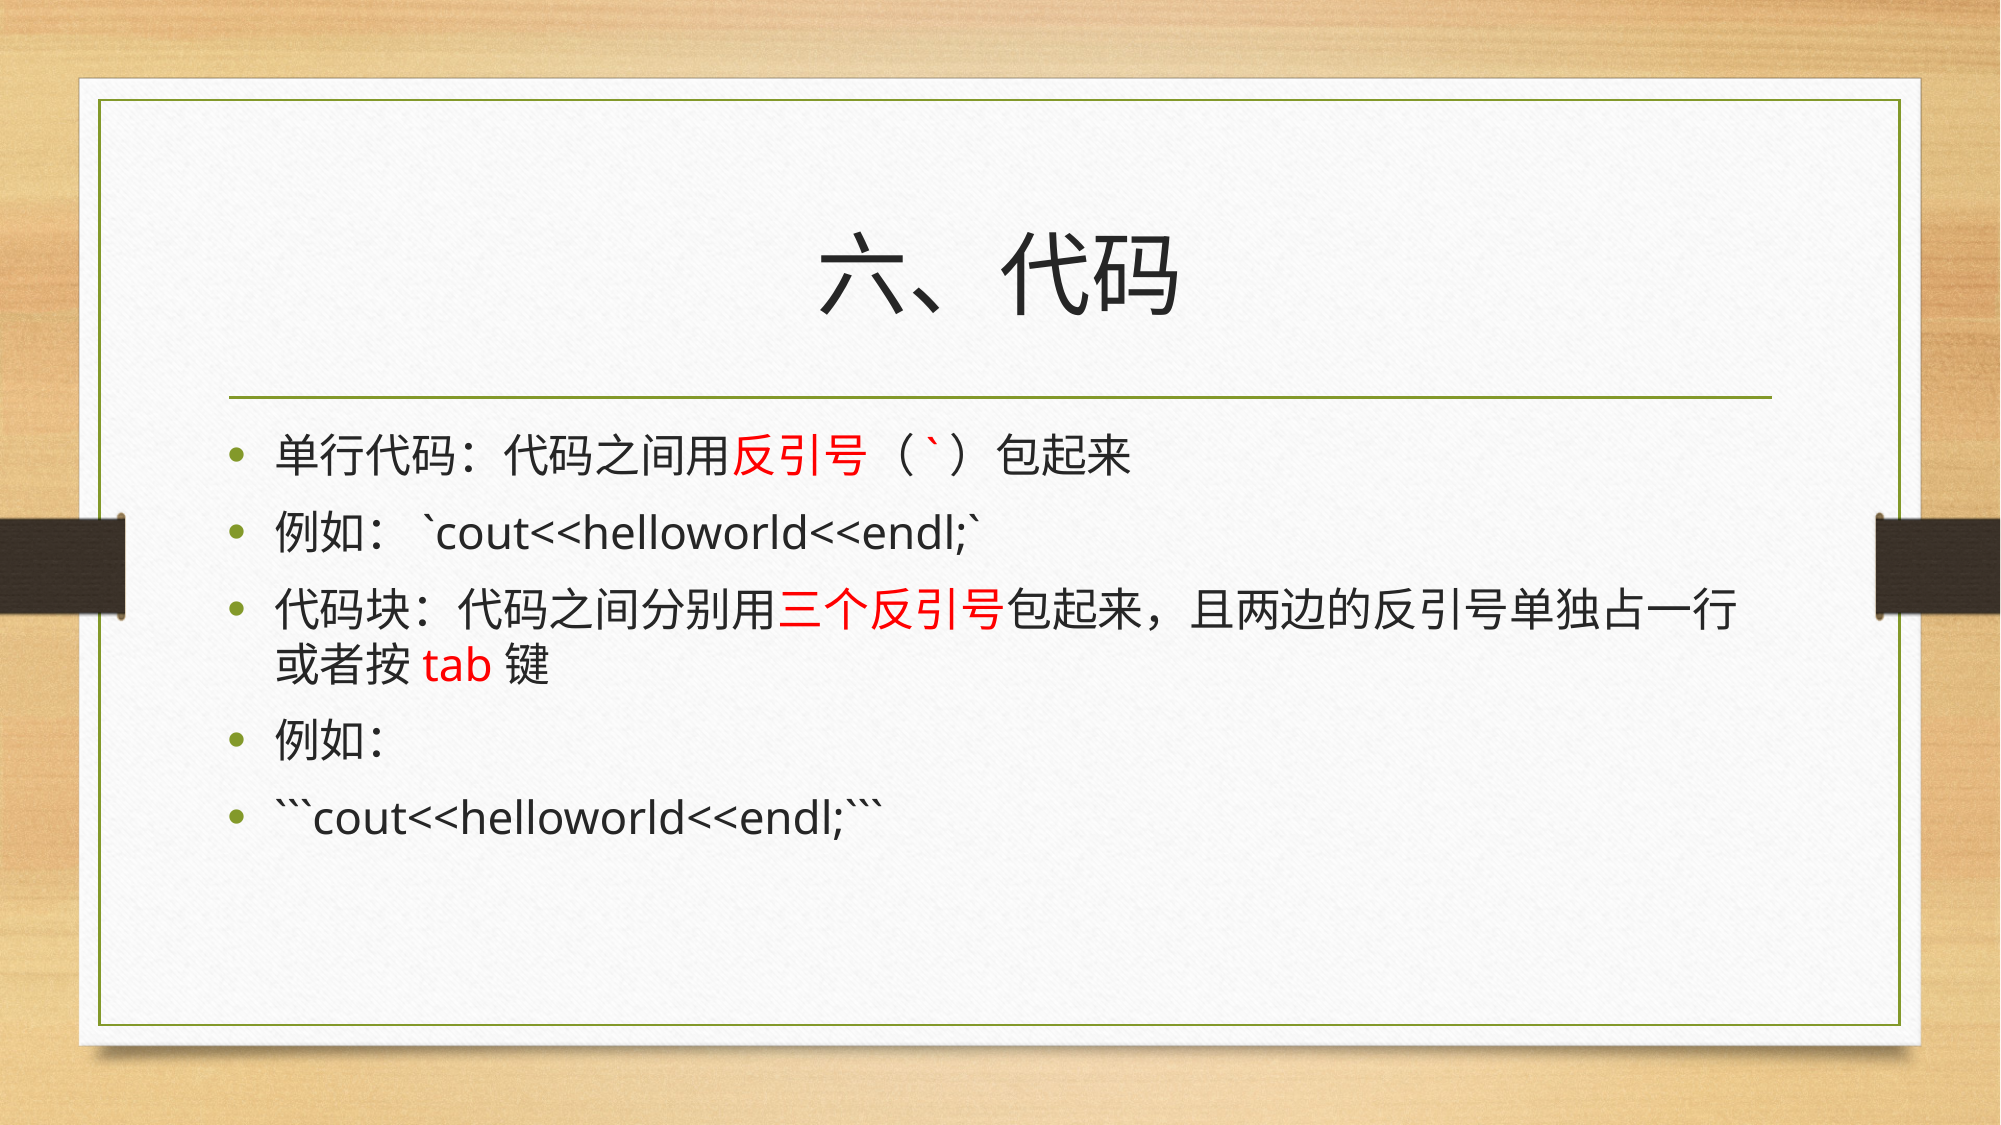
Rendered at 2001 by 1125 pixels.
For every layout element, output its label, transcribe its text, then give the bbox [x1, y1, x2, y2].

list 单行代码：代码之间用反引号（`）包起来 例如：`cout<<helloworld<<endl;` 代码块：代码之间分别用三个反引号包起来，且两边的反引号单独占一行或者按tab键 例如： ```cout<<helloworld<<endl;``` [212, 419, 1788, 964]
picture [0, 0, 2001, 1125]
title 六、代码 [212, 161, 1788, 375]
